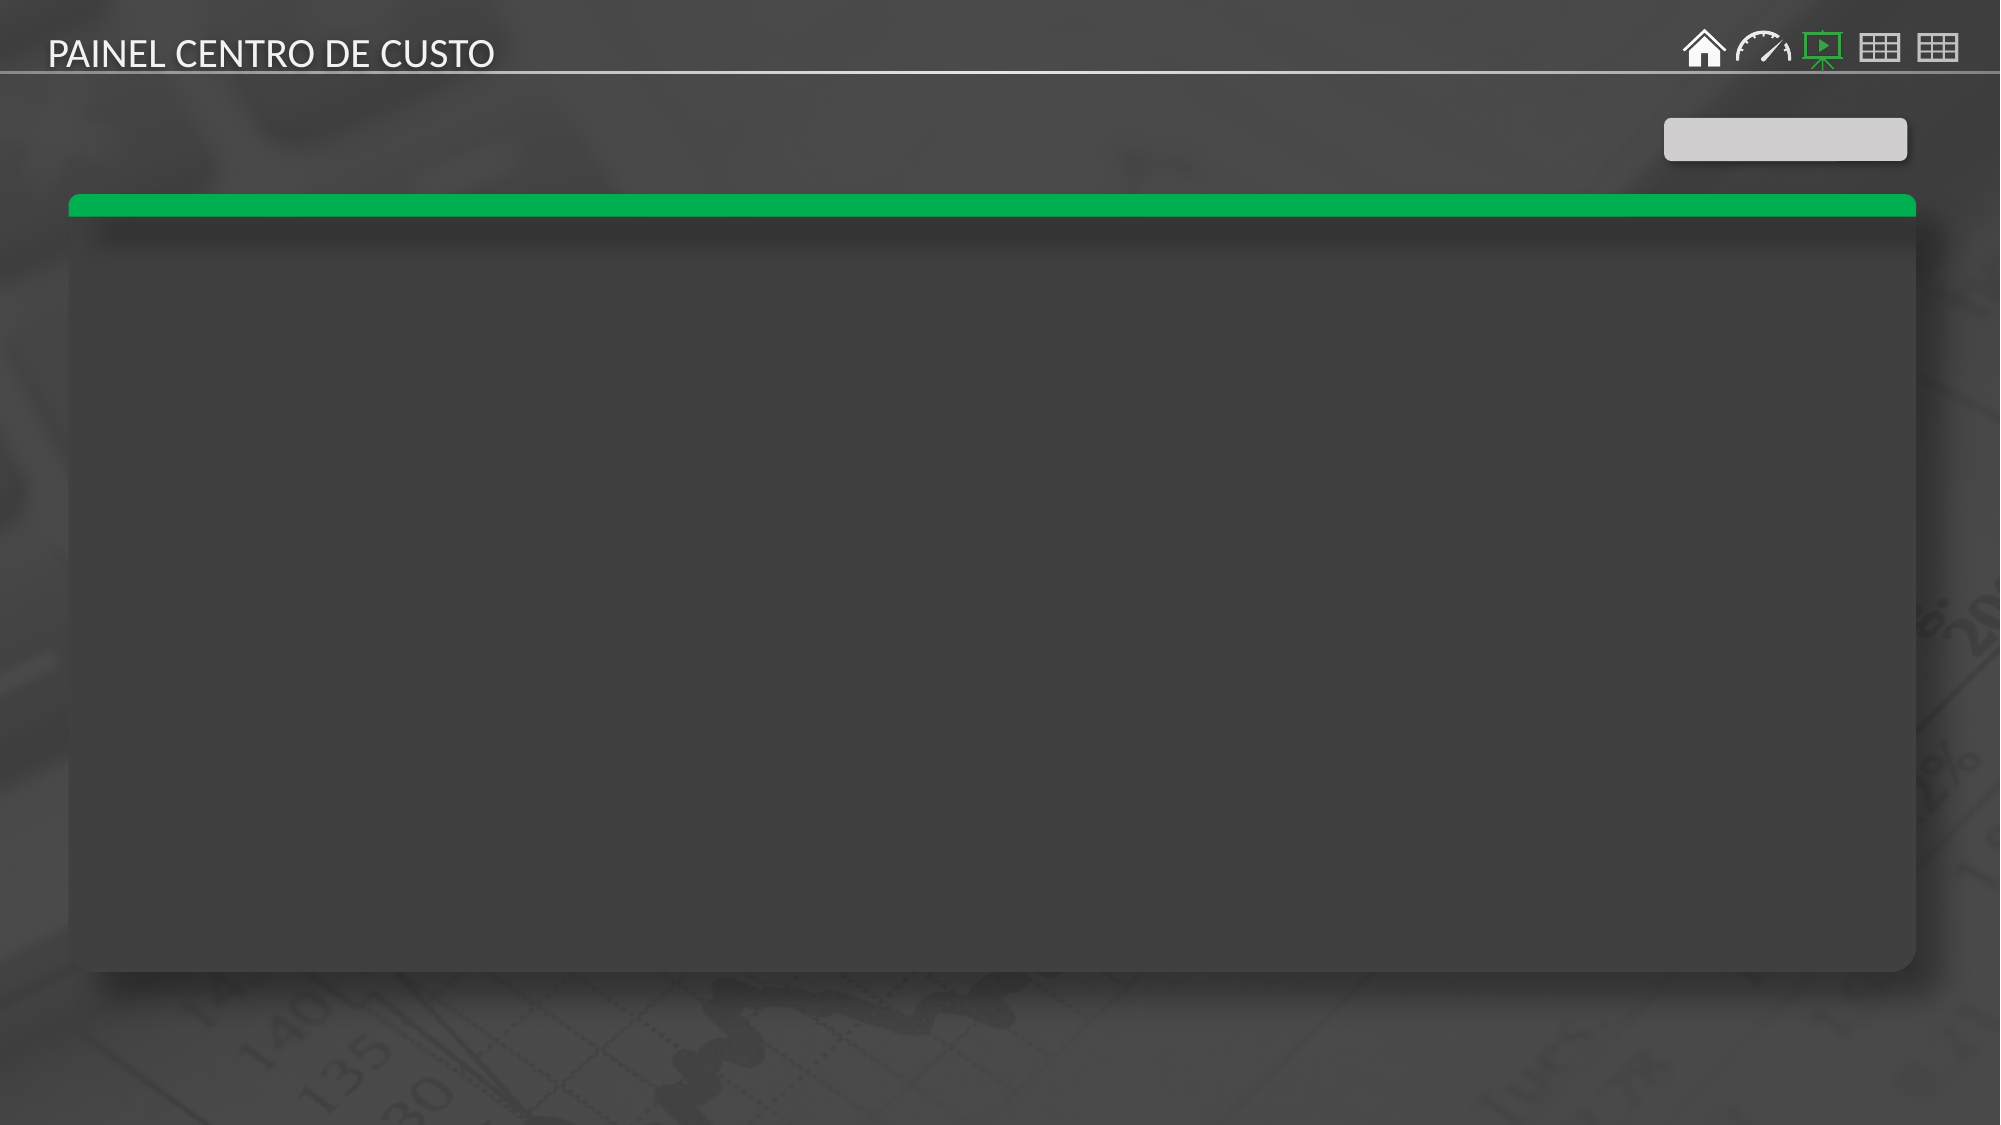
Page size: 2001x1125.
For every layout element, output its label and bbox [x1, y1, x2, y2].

text_box [68, 194, 1917, 972]
picture [0, 0, 2000, 1125]
